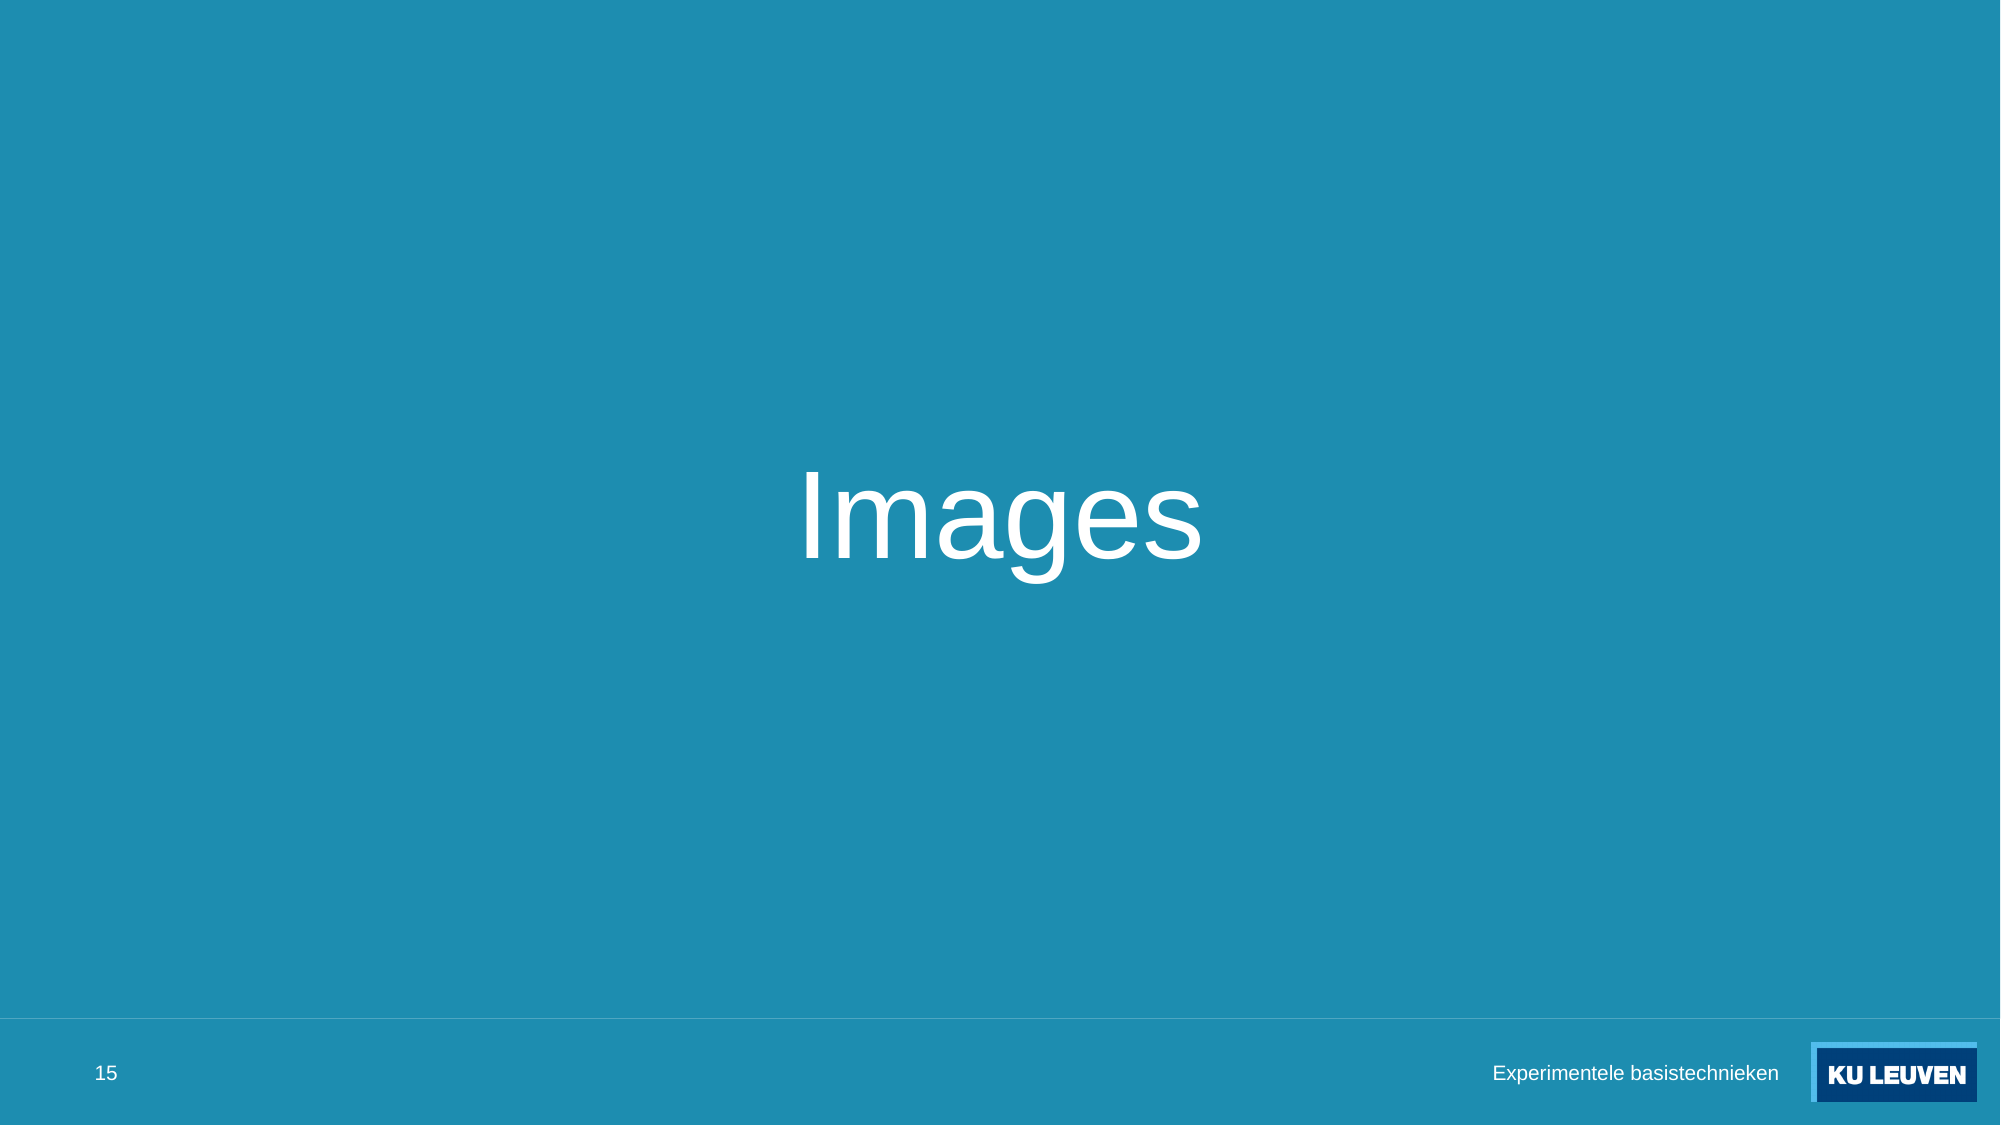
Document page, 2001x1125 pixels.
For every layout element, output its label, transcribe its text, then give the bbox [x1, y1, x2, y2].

picture [1811, 1042, 1977, 1102]
slide_number 15 [94, 1018, 201, 1125]
title Images [95, 83, 1906, 935]
footer Experimentele basistechnieken [989, 1018, 1809, 1125]
